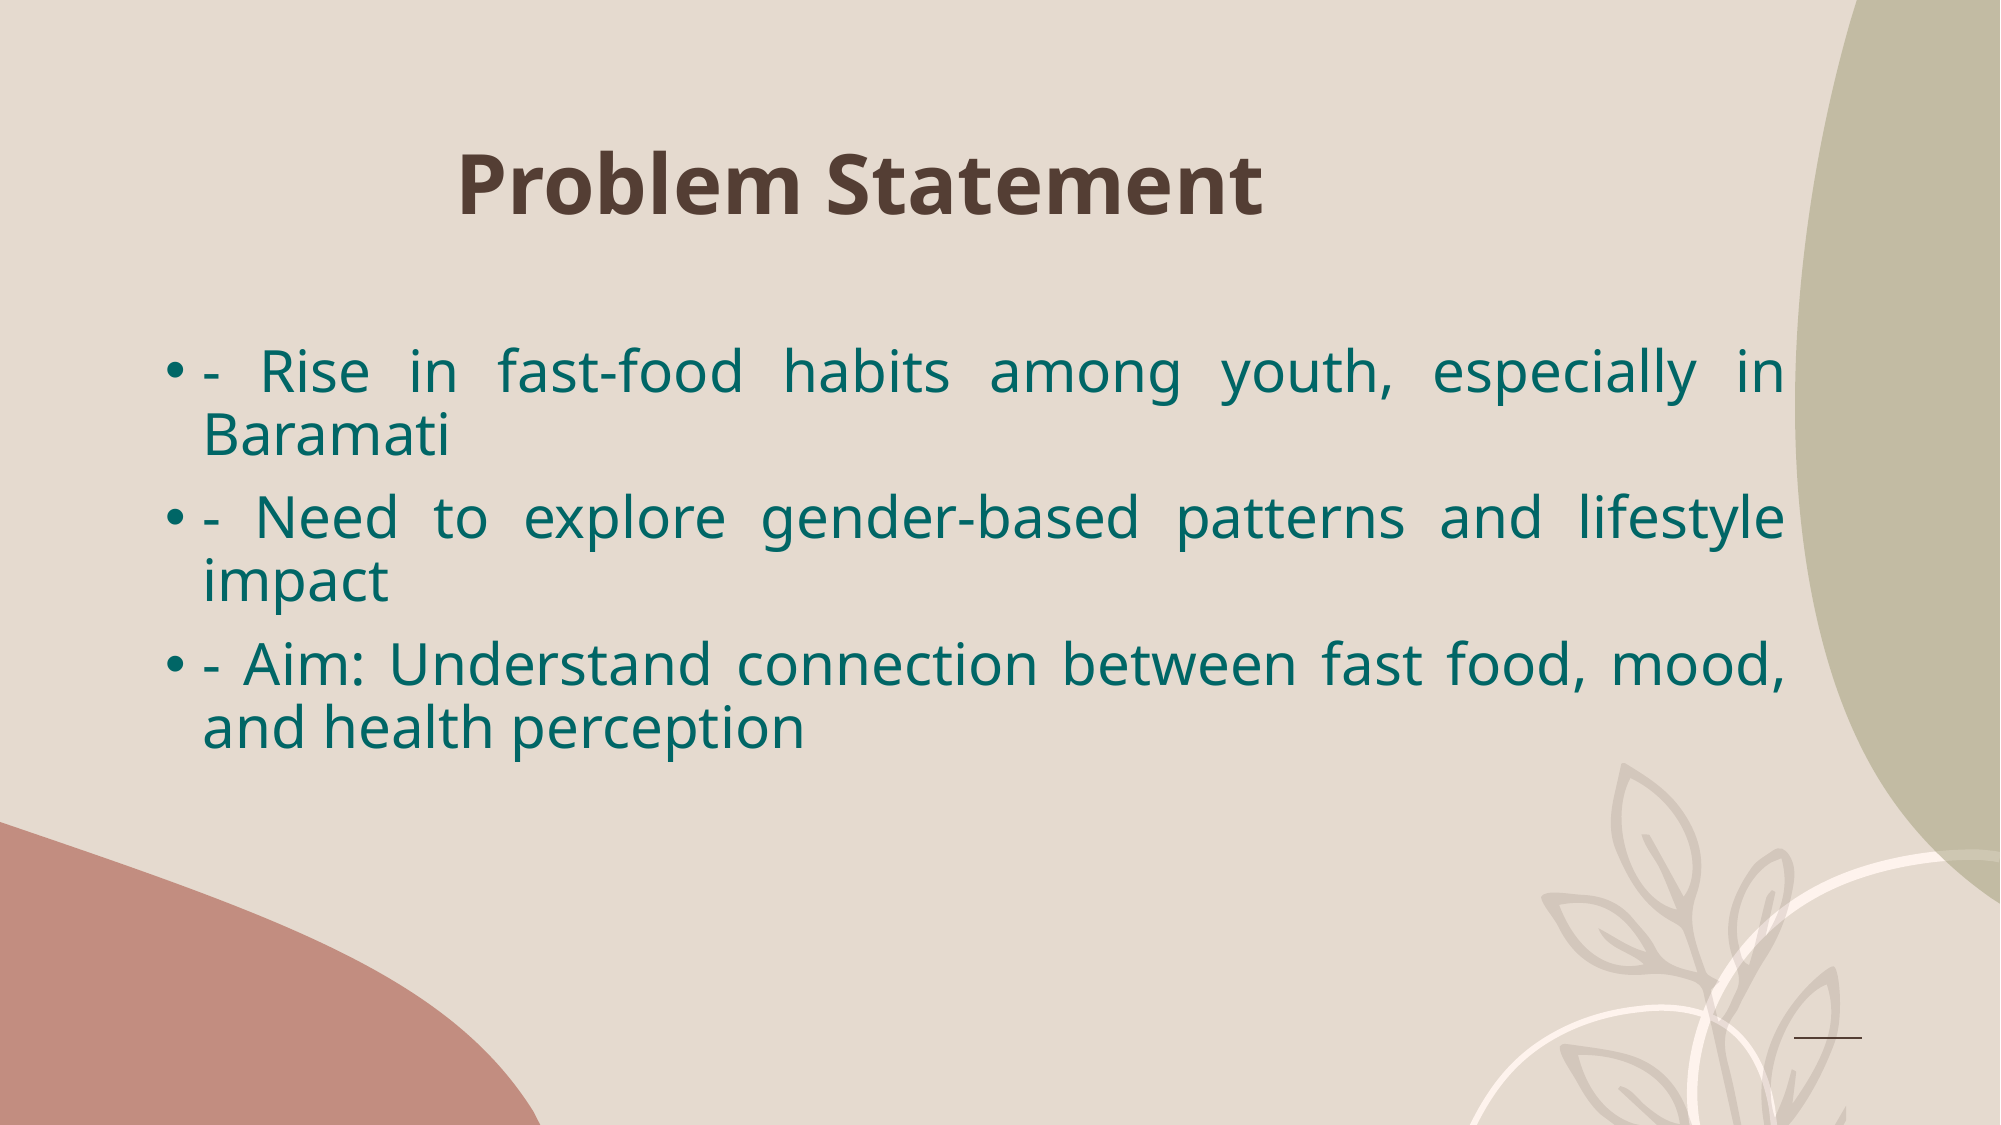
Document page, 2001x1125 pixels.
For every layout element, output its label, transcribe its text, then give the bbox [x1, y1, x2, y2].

title Problem Statement [242, 89, 1479, 240]
list - Rise in fast-food habits among youth, especially in Baramati - Need to explore gender-based patterns and lifestyle impact - Aim: Understand connection between fast food, mood, and health perception [150, 334, 1802, 886]
